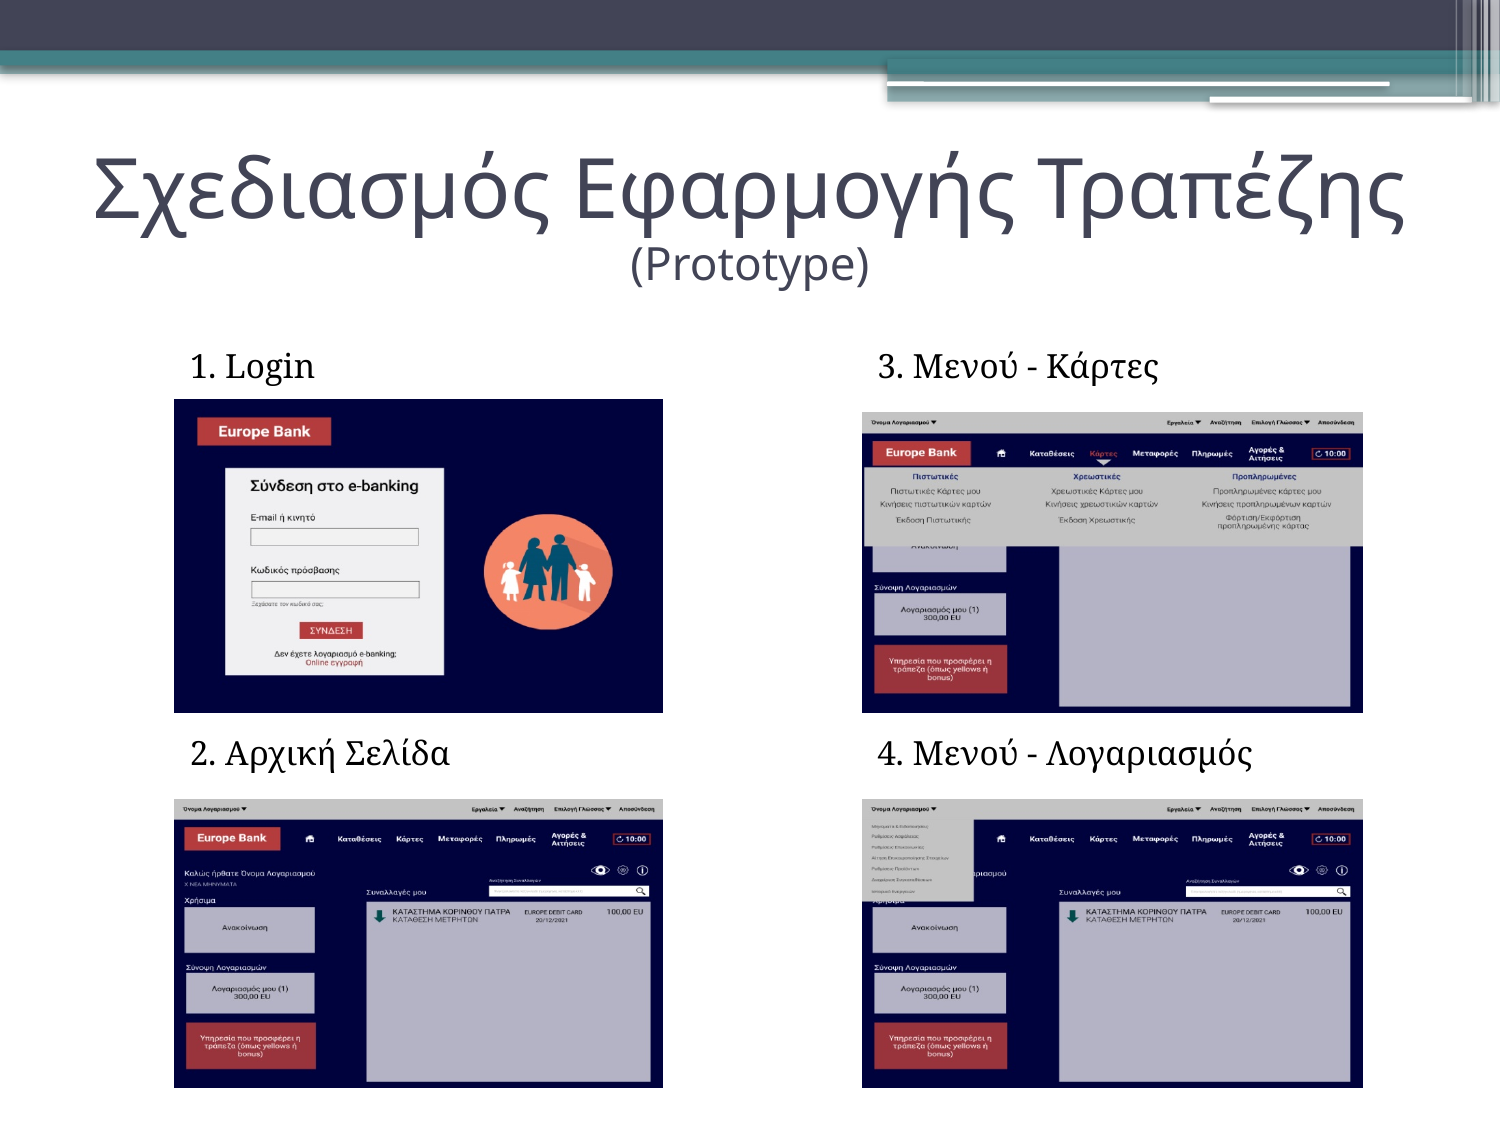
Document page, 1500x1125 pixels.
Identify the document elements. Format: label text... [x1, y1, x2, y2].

picture [862, 412, 1363, 713]
text_box 1. Login [174, 337, 650, 393]
text_box 2. Αρχική Σελίδα [174, 724, 650, 780]
picture [862, 799, 1363, 1088]
picture [174, 399, 663, 713]
title Σχεδιασμός Εφαρμογής Τραπέζης (Prototype) [75, 125, 1425, 300]
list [174, 799, 663, 1088]
text_box 4. Μενού - Λογαριασμός [862, 724, 1363, 780]
text_box 3. Μενού - Κάρτες [862, 337, 1313, 393]
